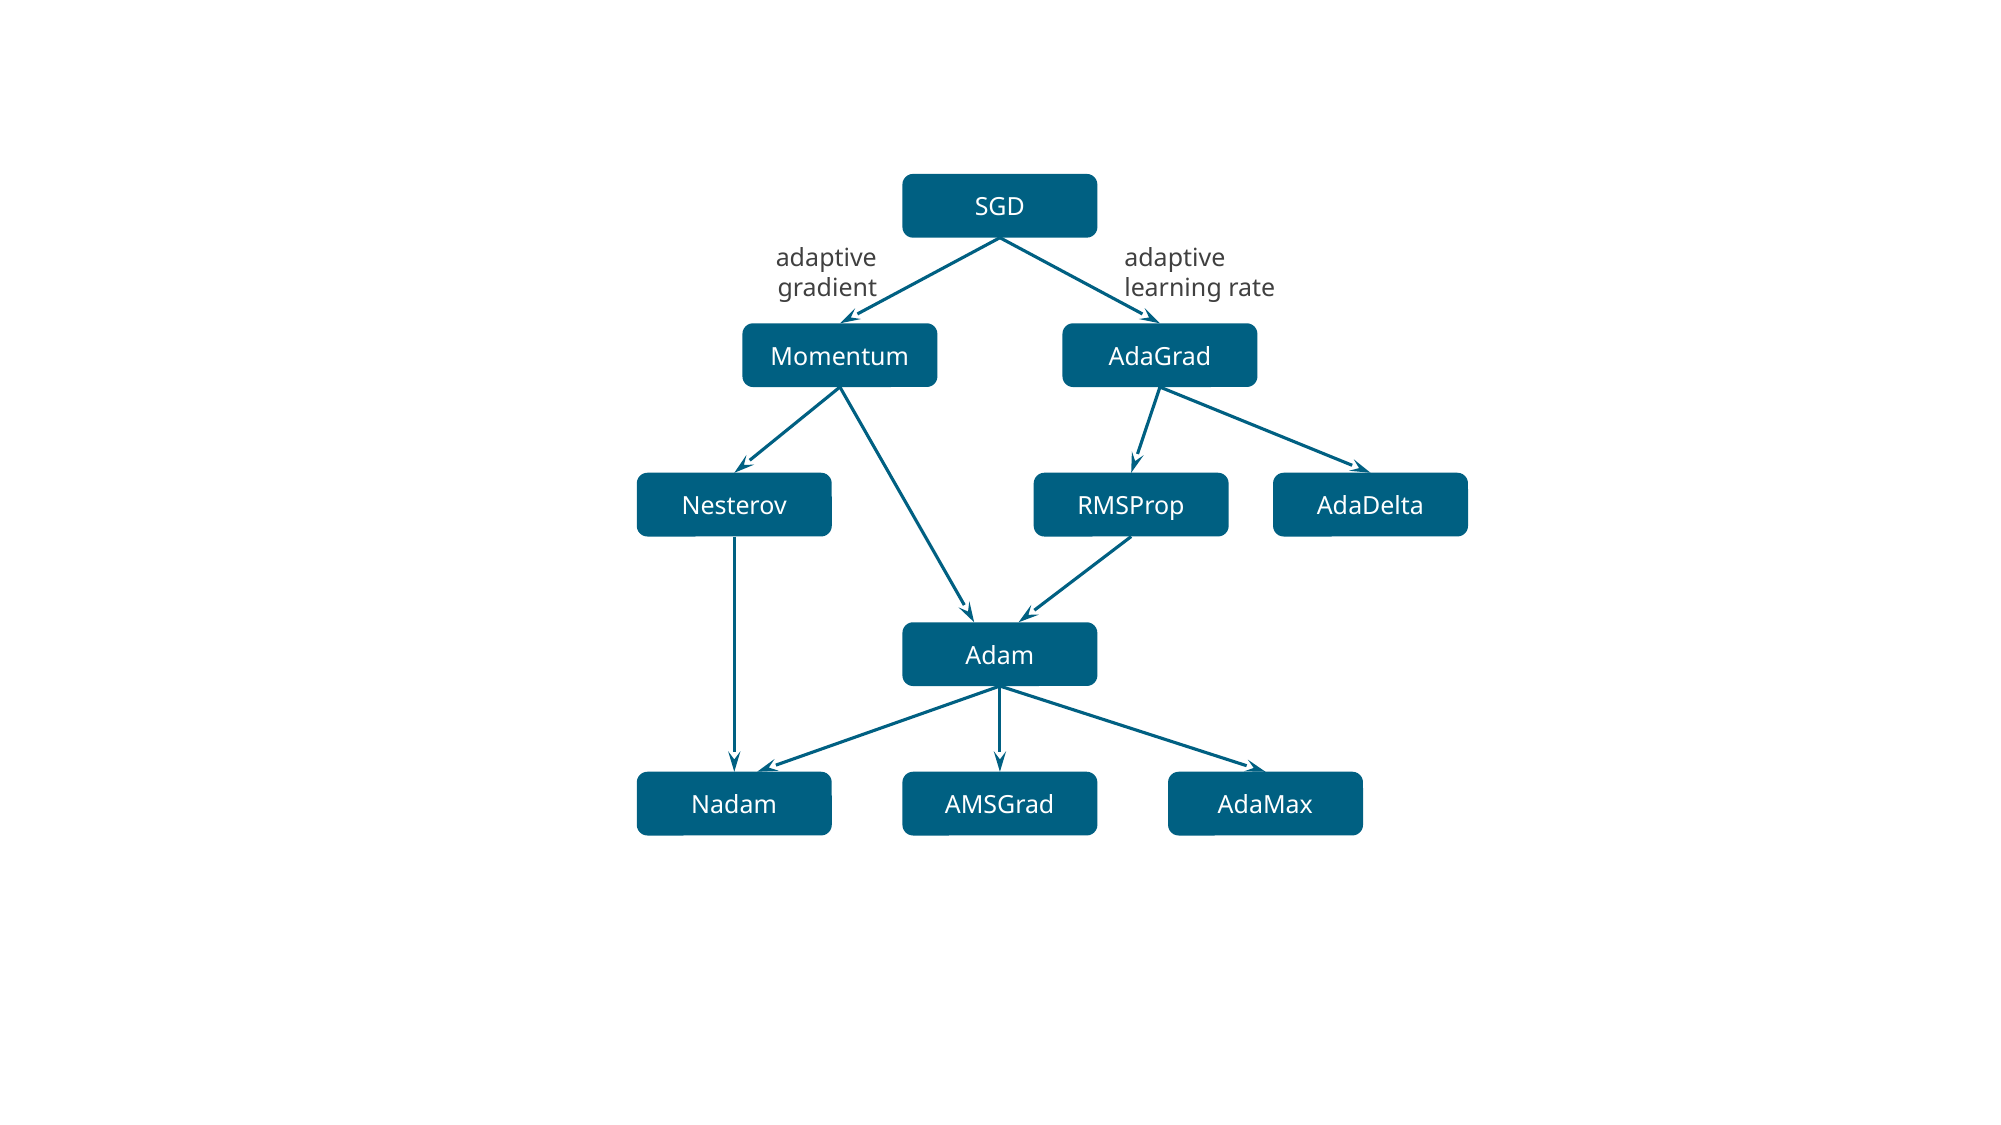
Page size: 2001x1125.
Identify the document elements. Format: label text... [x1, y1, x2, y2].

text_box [1018, 536, 1132, 623]
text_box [839, 237, 999, 324]
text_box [1000, 685, 1266, 772]
text_box AMSGrad [901, 772, 1099, 837]
text_box SGD [901, 172, 1099, 237]
text_box Adam [901, 621, 1099, 685]
text_box adaptive learning rate [1109, 234, 1320, 310]
text_box Nesterov [635, 471, 833, 538]
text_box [839, 387, 975, 623]
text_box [1131, 387, 1159, 473]
text_box AdaMax [1167, 770, 1365, 837]
text_box Momentum [741, 322, 939, 387]
text_box AdaDelta [1272, 471, 1470, 538]
text_box Nadam [635, 770, 833, 837]
text_box AdaGrad [1061, 322, 1259, 389]
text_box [757, 685, 1000, 772]
text_box RMSProp [1032, 471, 1230, 538]
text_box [999, 237, 1160, 324]
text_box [1159, 387, 1371, 473]
text_box adaptive gradient [731, 234, 892, 310]
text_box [734, 387, 839, 473]
